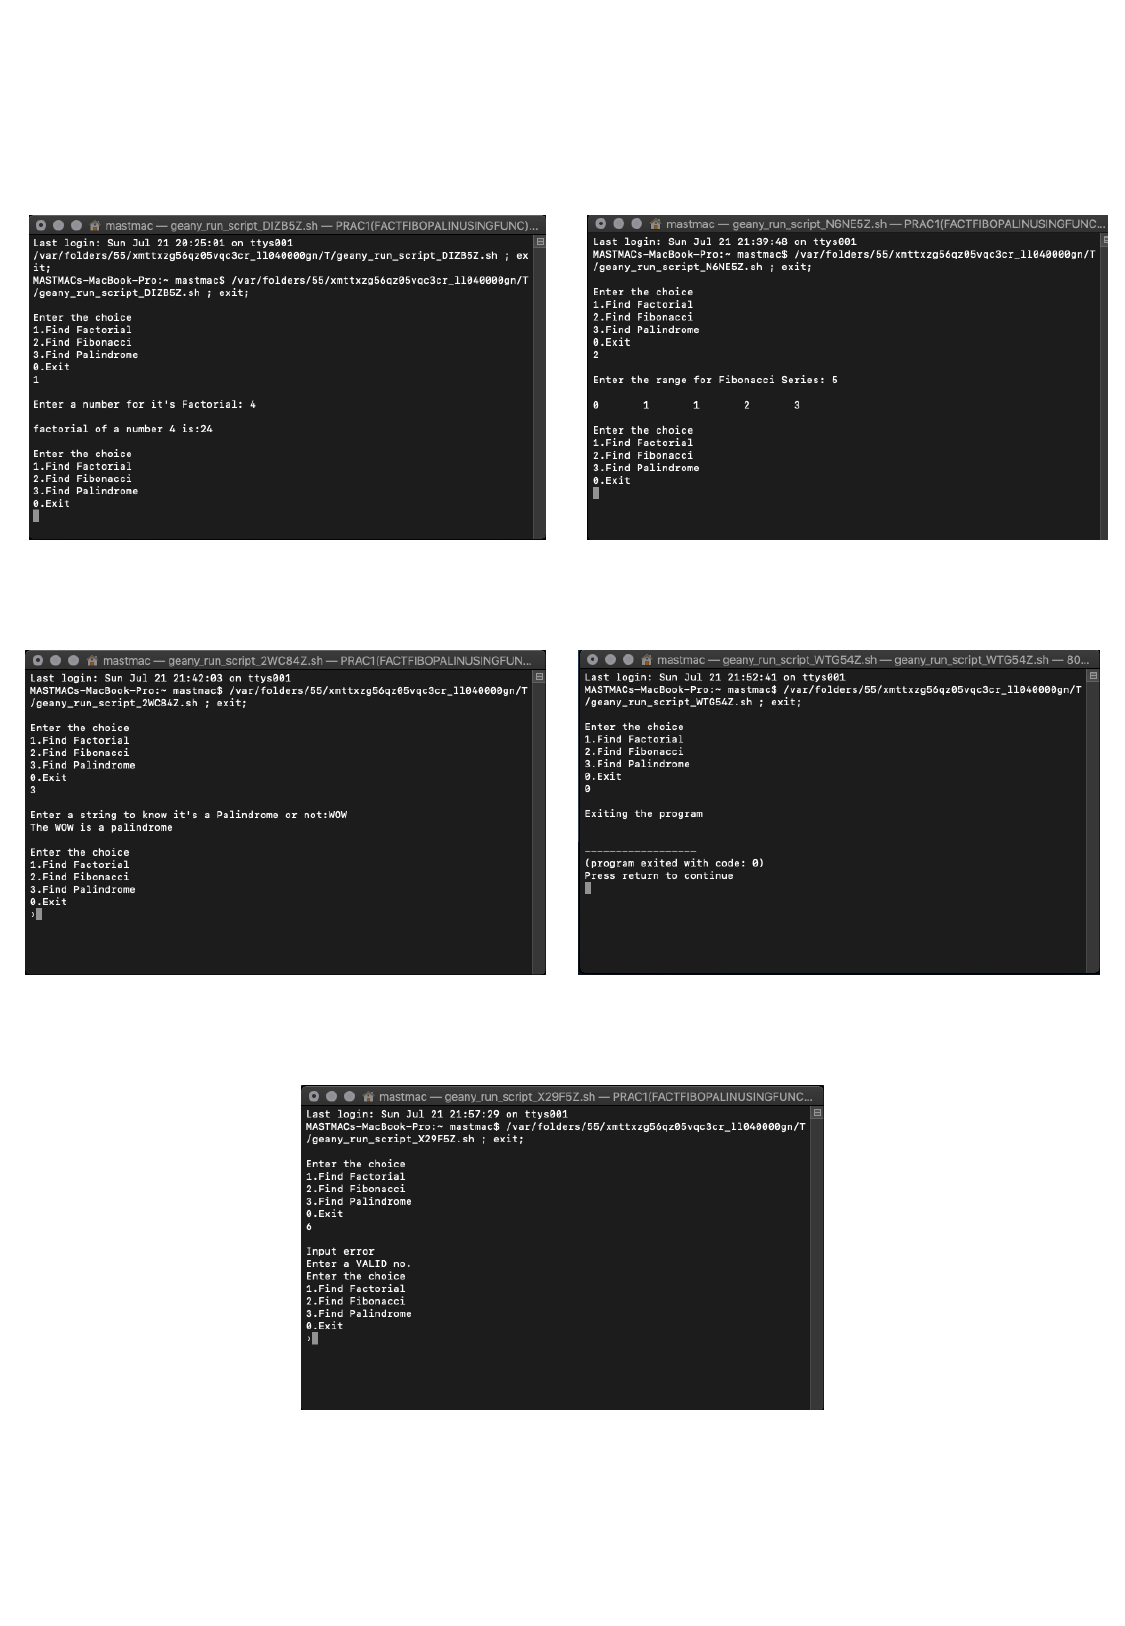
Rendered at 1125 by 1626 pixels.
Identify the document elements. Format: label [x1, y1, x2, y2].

picture [587, 214, 1108, 540]
picture [29, 214, 546, 540]
picture [301, 1084, 824, 1410]
picture [25, 649, 546, 975]
picture [578, 649, 1100, 975]
